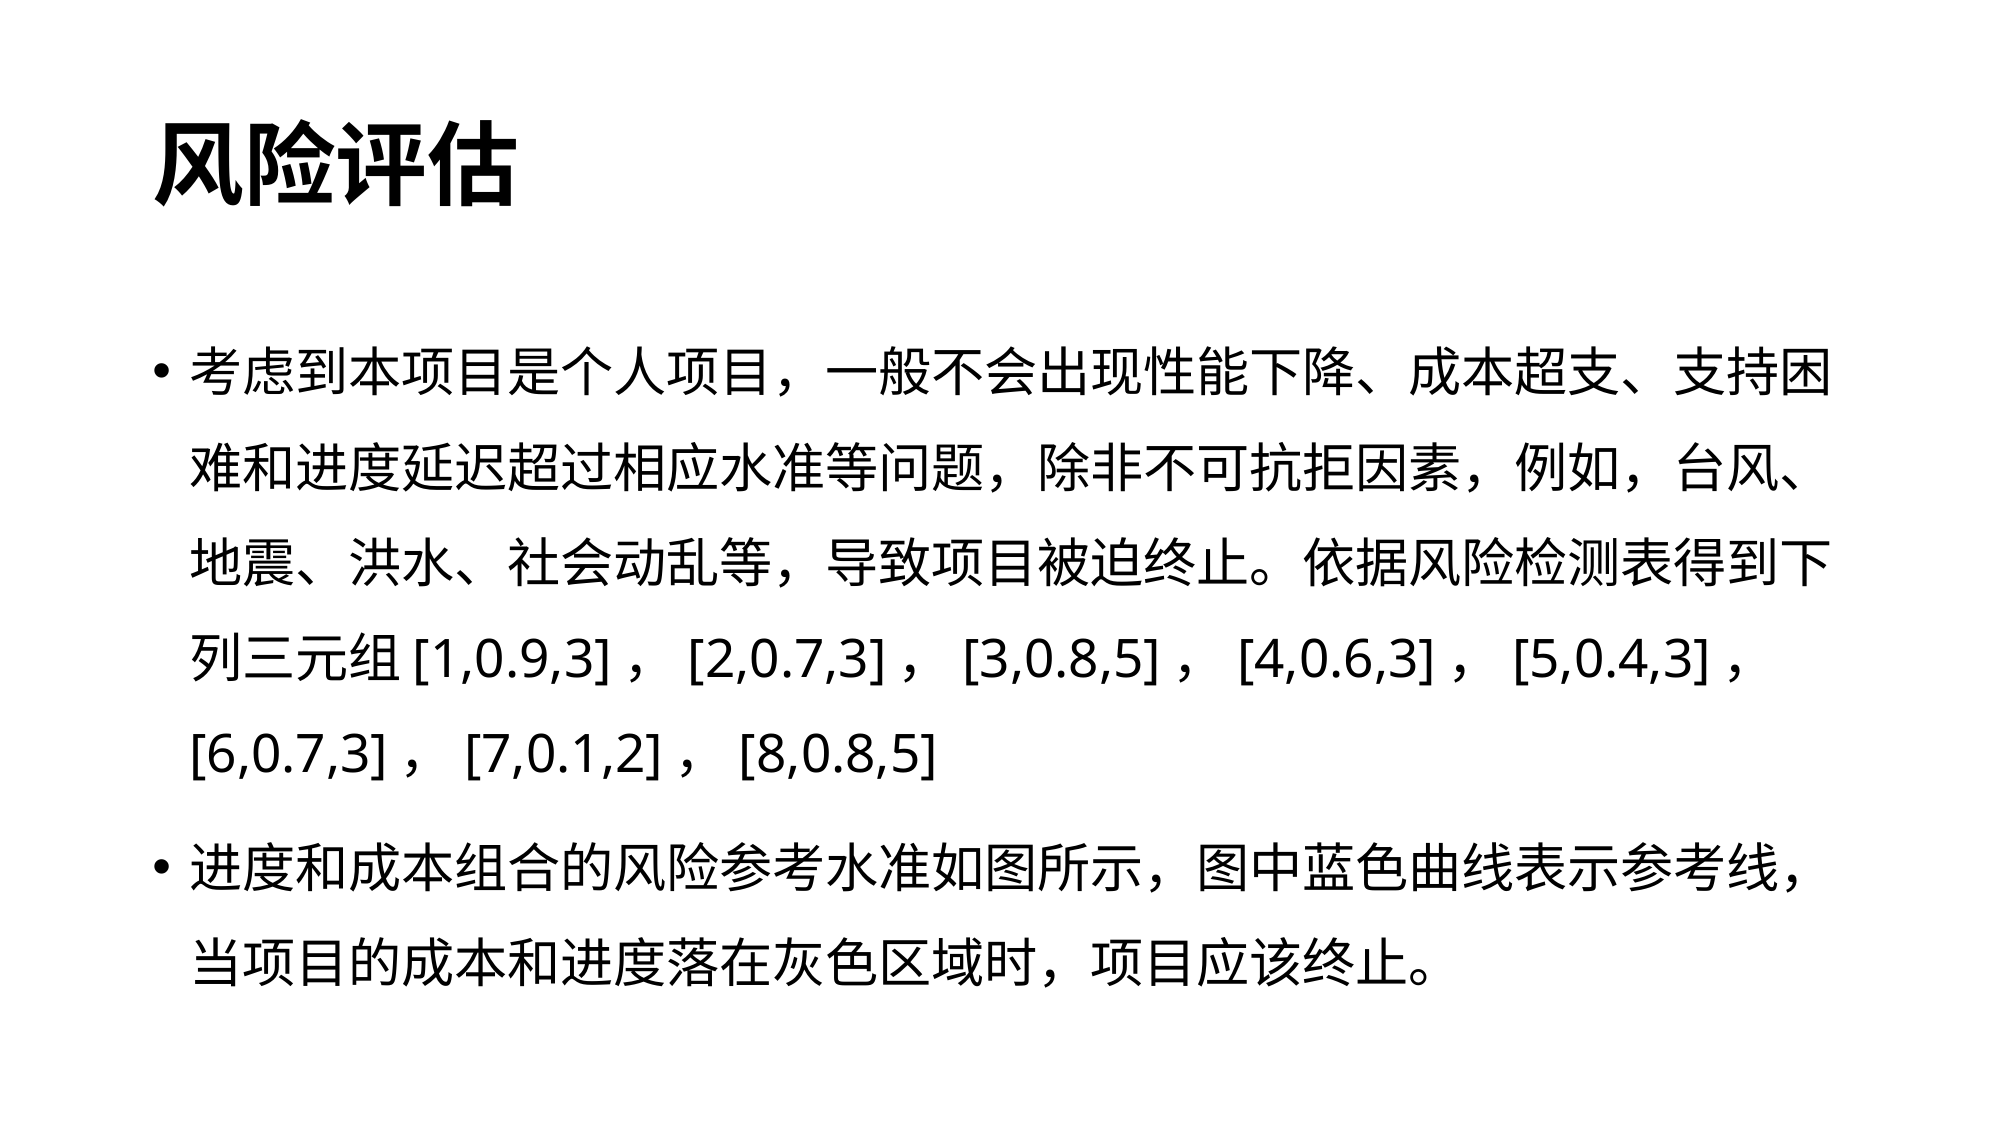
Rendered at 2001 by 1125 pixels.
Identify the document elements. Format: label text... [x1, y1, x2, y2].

list 考虑到本项目是个人项目，一般不会出现性能下降、成本超支、支持困难和进度延迟超过相应水准等问题，除非不可抗拒因素，例如，台风、地震、洪水、社会动乱等，导致项目被迫终止。依据风险检测表得到下列三元组[1,0.9,3]，[2,0.7,3]，[3,0.8,5]，[4,0.6,3]，[5,0.4,3]，[6,0.7,3]，[7,0.1,2]，[8,0.8,5] 进度和成本组合的风险参考水准如图所示，图中蓝色曲线表示参考线，当项目的成本和进度落在灰色区域时，项目应该终止。 [137, 299, 1863, 1014]
title 风险评估 [137, 59, 1863, 278]
